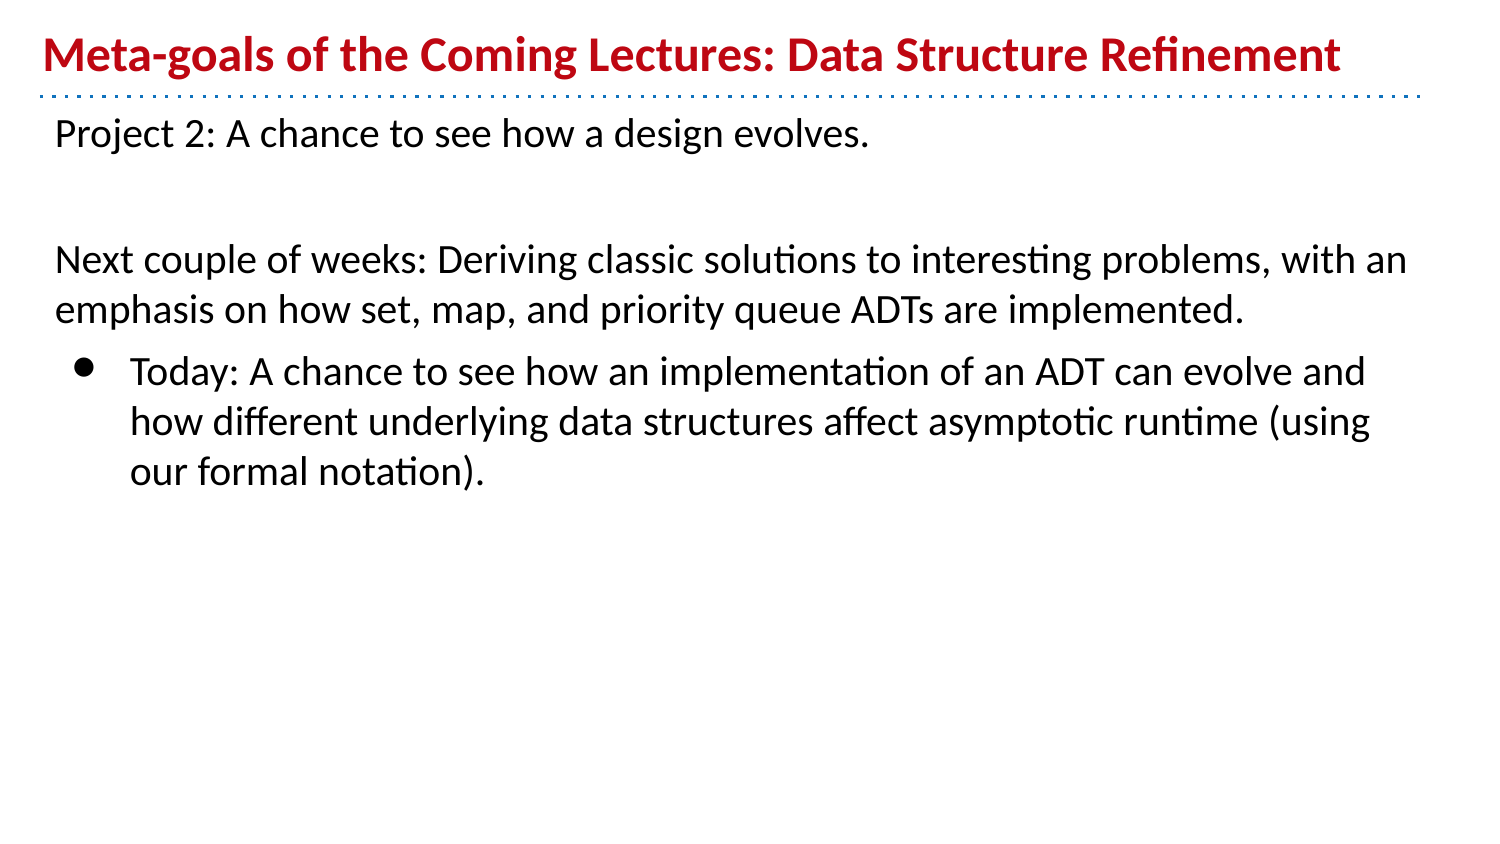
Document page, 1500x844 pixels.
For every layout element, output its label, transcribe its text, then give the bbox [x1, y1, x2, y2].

title Meta-goals of the Coming Lectures: Data Structure Refinement [27, 15, 1378, 97]
list Project 2: A chance to see how a design evolves. Next couple of weeks: Deriving classic solutions to interesting problems, with an emphasis on how set, map, and priority queue ADTs are implemented. Today: A chance to see how an implementation of an ADT can evolve and how different underlying data structures affect asymptotic runtime (using our formal notation). [39, 91, 1425, 773]
